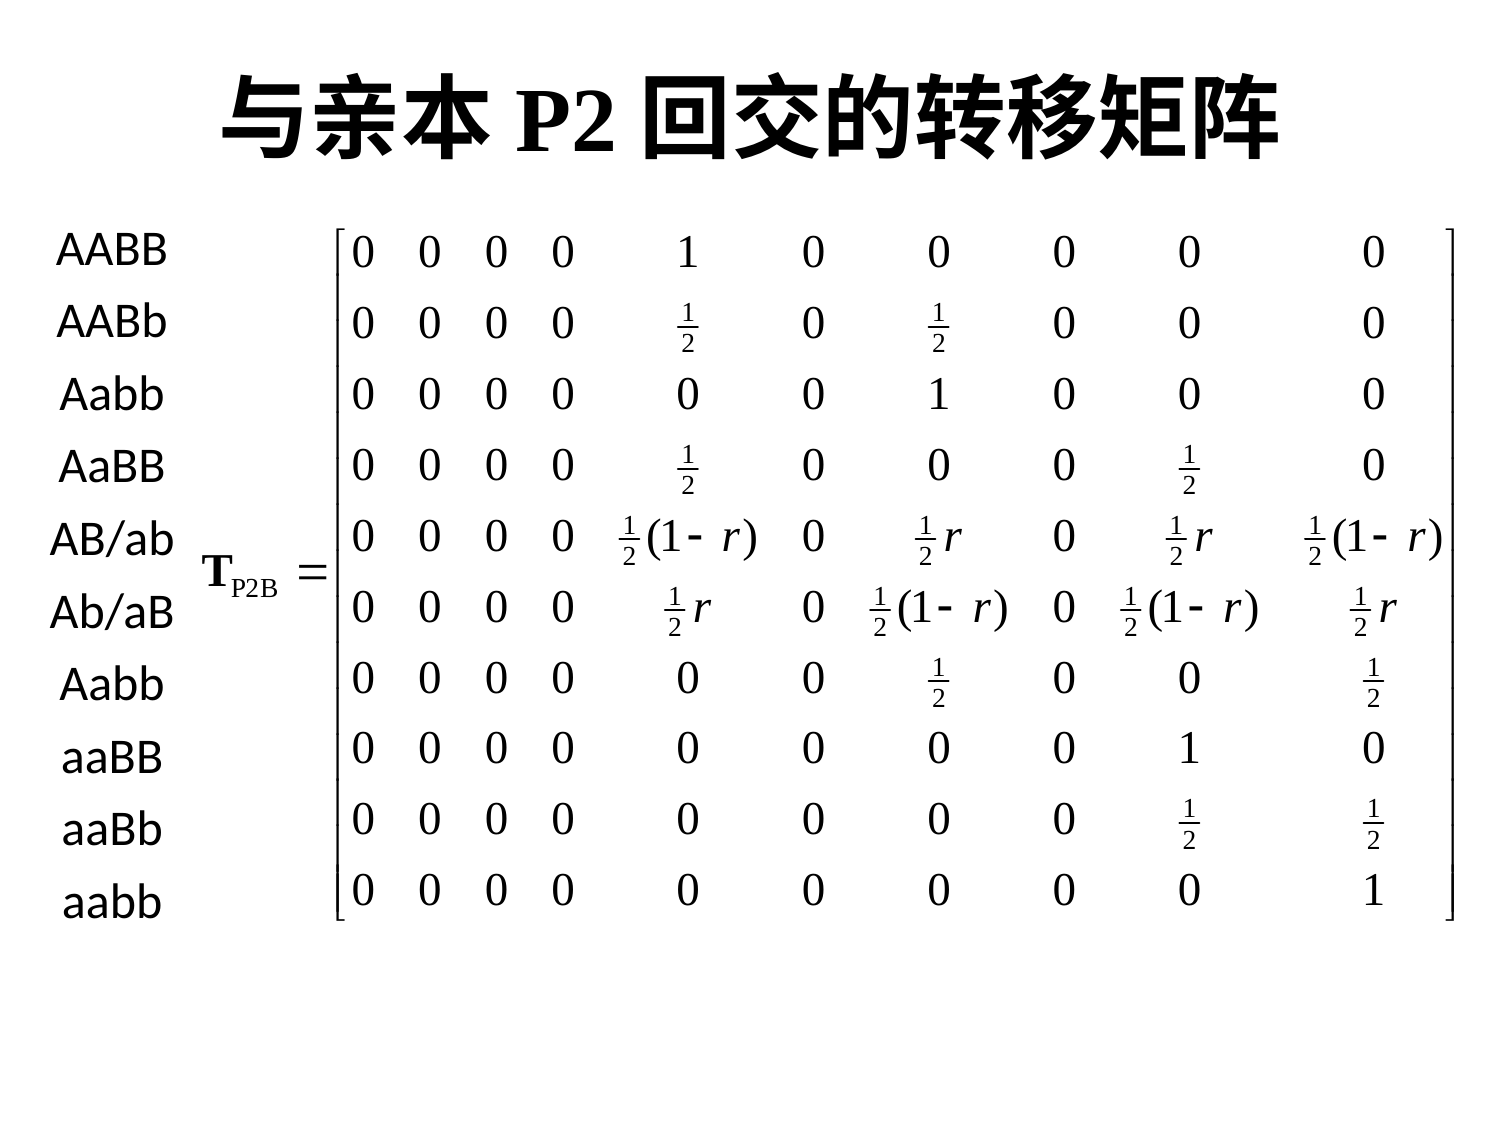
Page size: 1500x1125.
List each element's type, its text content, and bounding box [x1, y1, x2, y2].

text_box AABB AABb Aabb AaBB AB/ab Ab/aB Aabb aaBB aaBb aabb [17, 208, 207, 936]
title 与亲本P2回交的转移矩阵 [75, 45, 1425, 185]
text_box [194, 219, 1472, 929]
